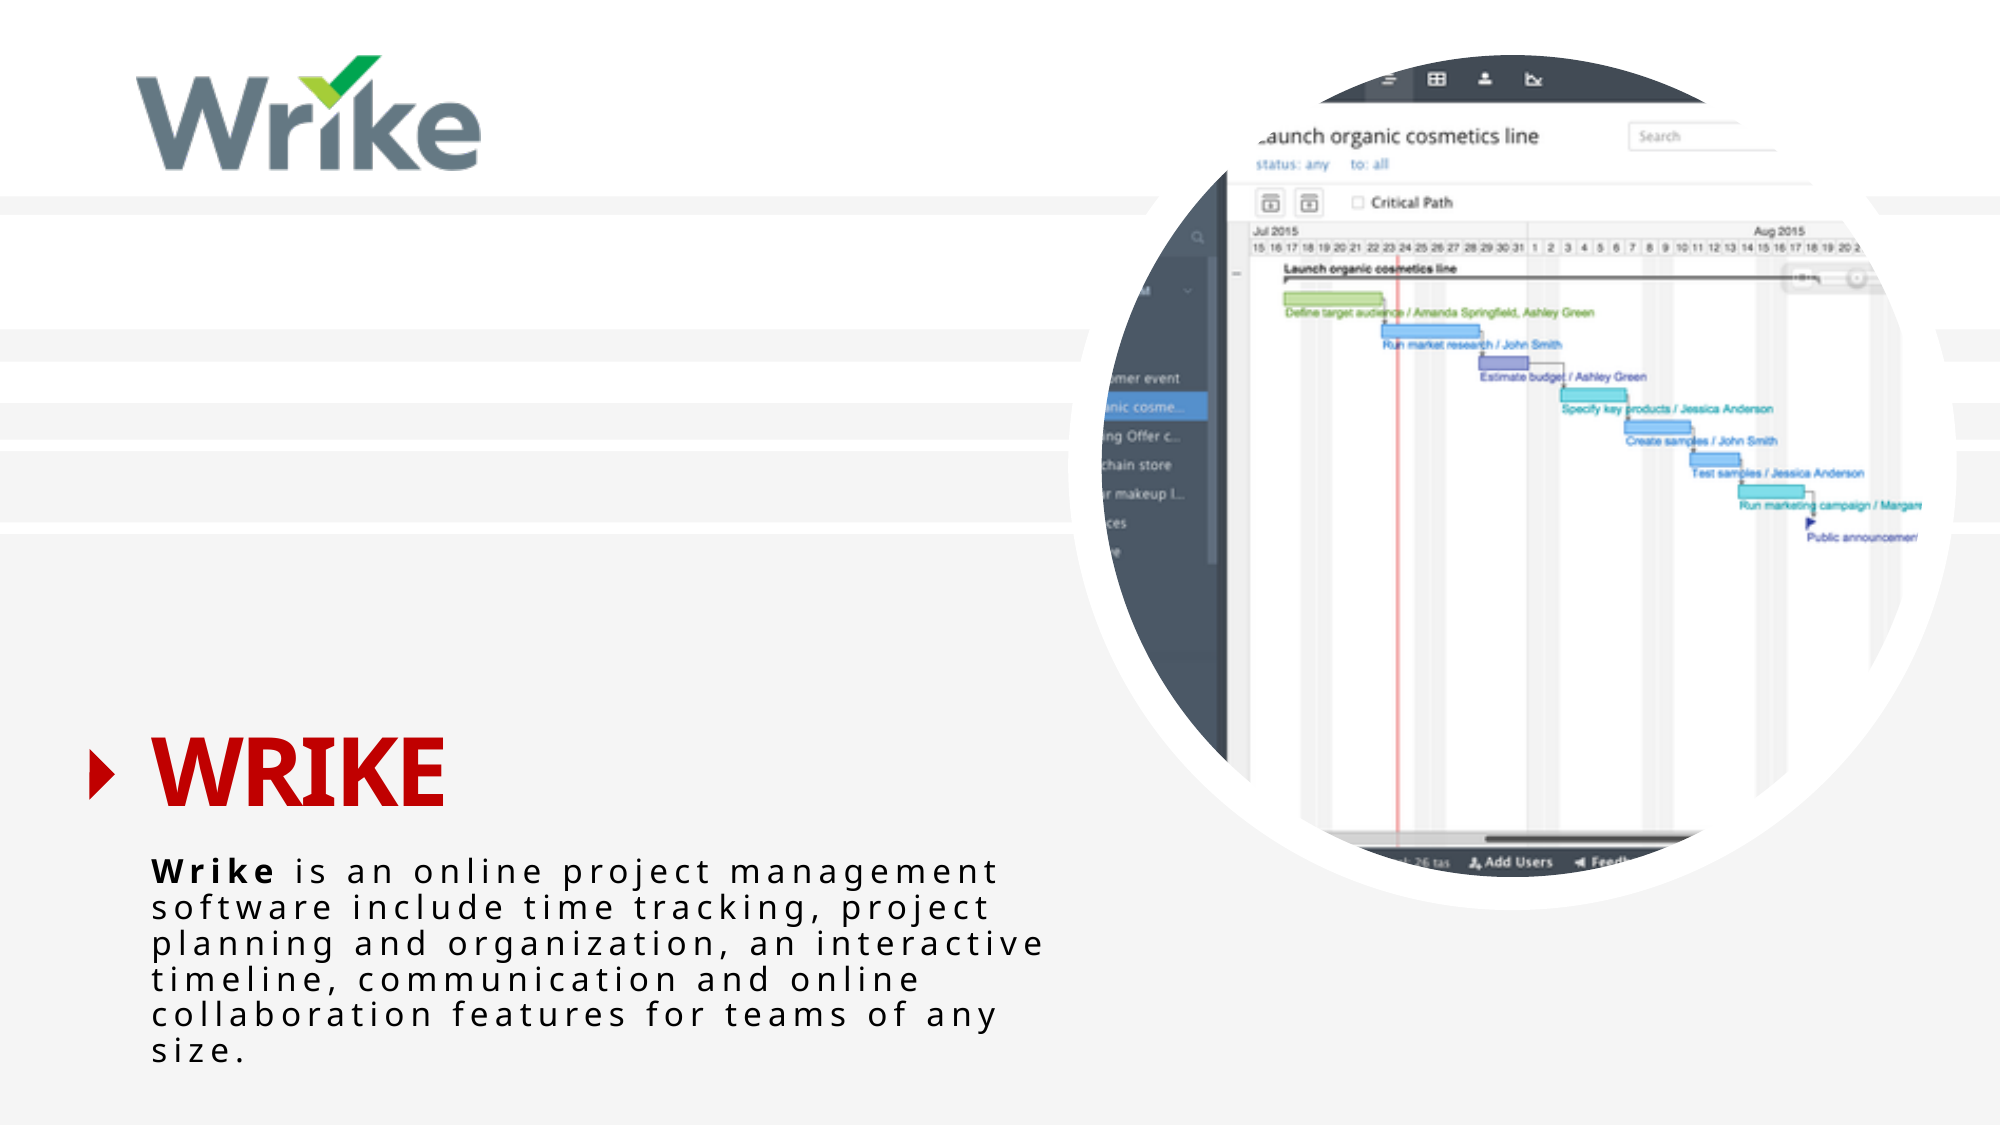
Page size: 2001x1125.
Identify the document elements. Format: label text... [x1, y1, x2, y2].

title WRIKE [136, 555, 1069, 835]
picture [136, 55, 481, 171]
list Wrike is an online project management software include time tracking, project planning and organization, an interactive timeline, communication and online collaboration features for teams of any size. [136, 847, 1069, 1025]
picture [1101, 55, 1924, 878]
